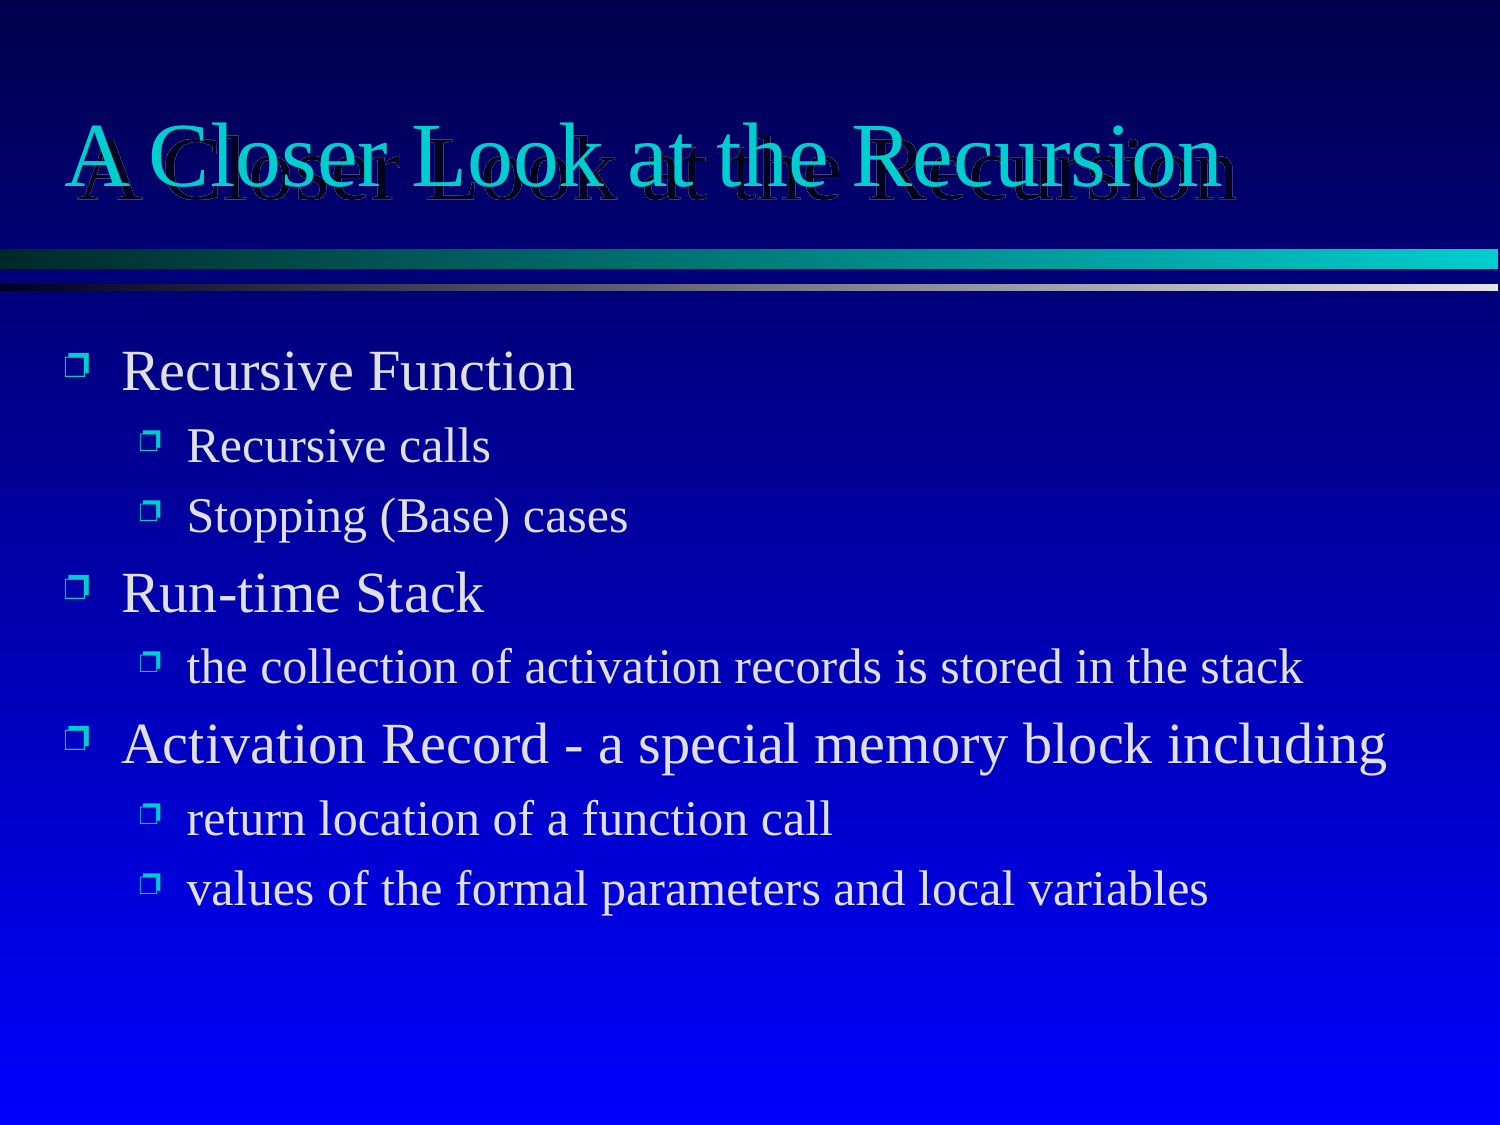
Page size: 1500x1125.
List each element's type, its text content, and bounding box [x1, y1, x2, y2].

title A Closer Look at the Recursion [49, 55, 1326, 245]
list Recursive Function Recursive calls Stopping (Base) cases Run-time Stack the collection of activation records is stored in the stack Activation Record - a special memory block including return location of a function call values of the formal parameters and local variables [49, 324, 1476, 1001]
